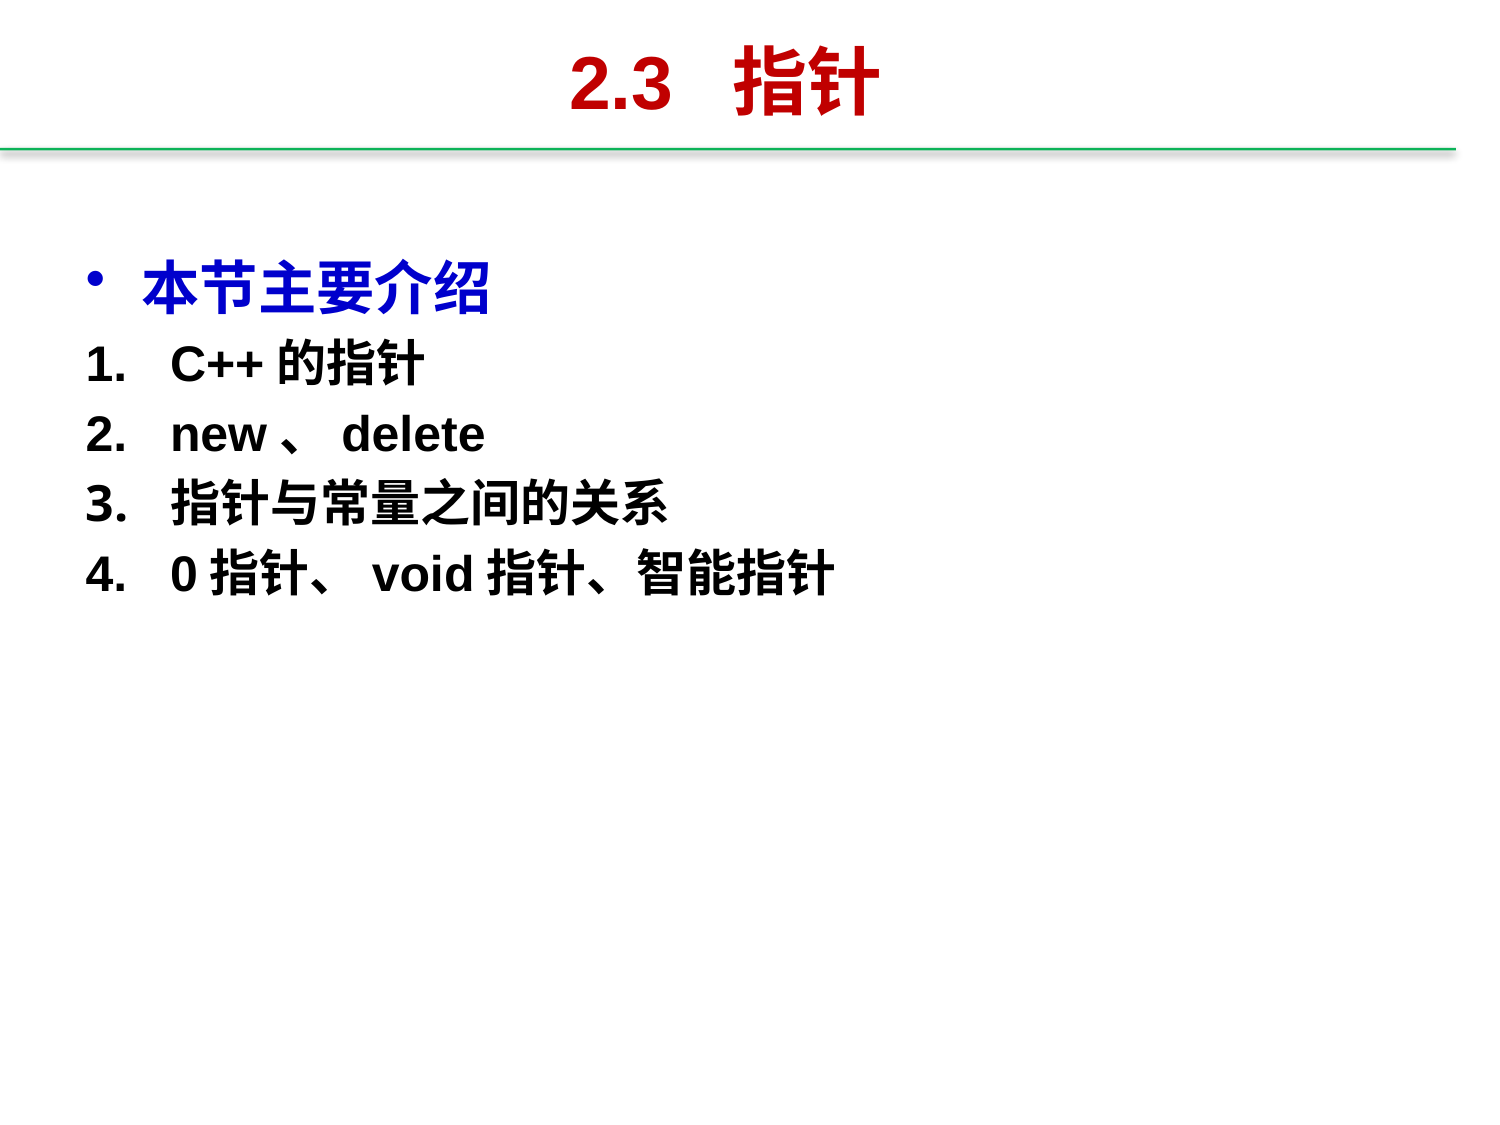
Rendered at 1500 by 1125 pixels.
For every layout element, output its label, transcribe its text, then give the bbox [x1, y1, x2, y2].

list 本节主要介绍 C++的指针 new、delete 指针与常量之间的关系 0指针、void指针、智能指针 [70, 243, 1436, 905]
title 2.3 指针 [88, 19, 1364, 140]
